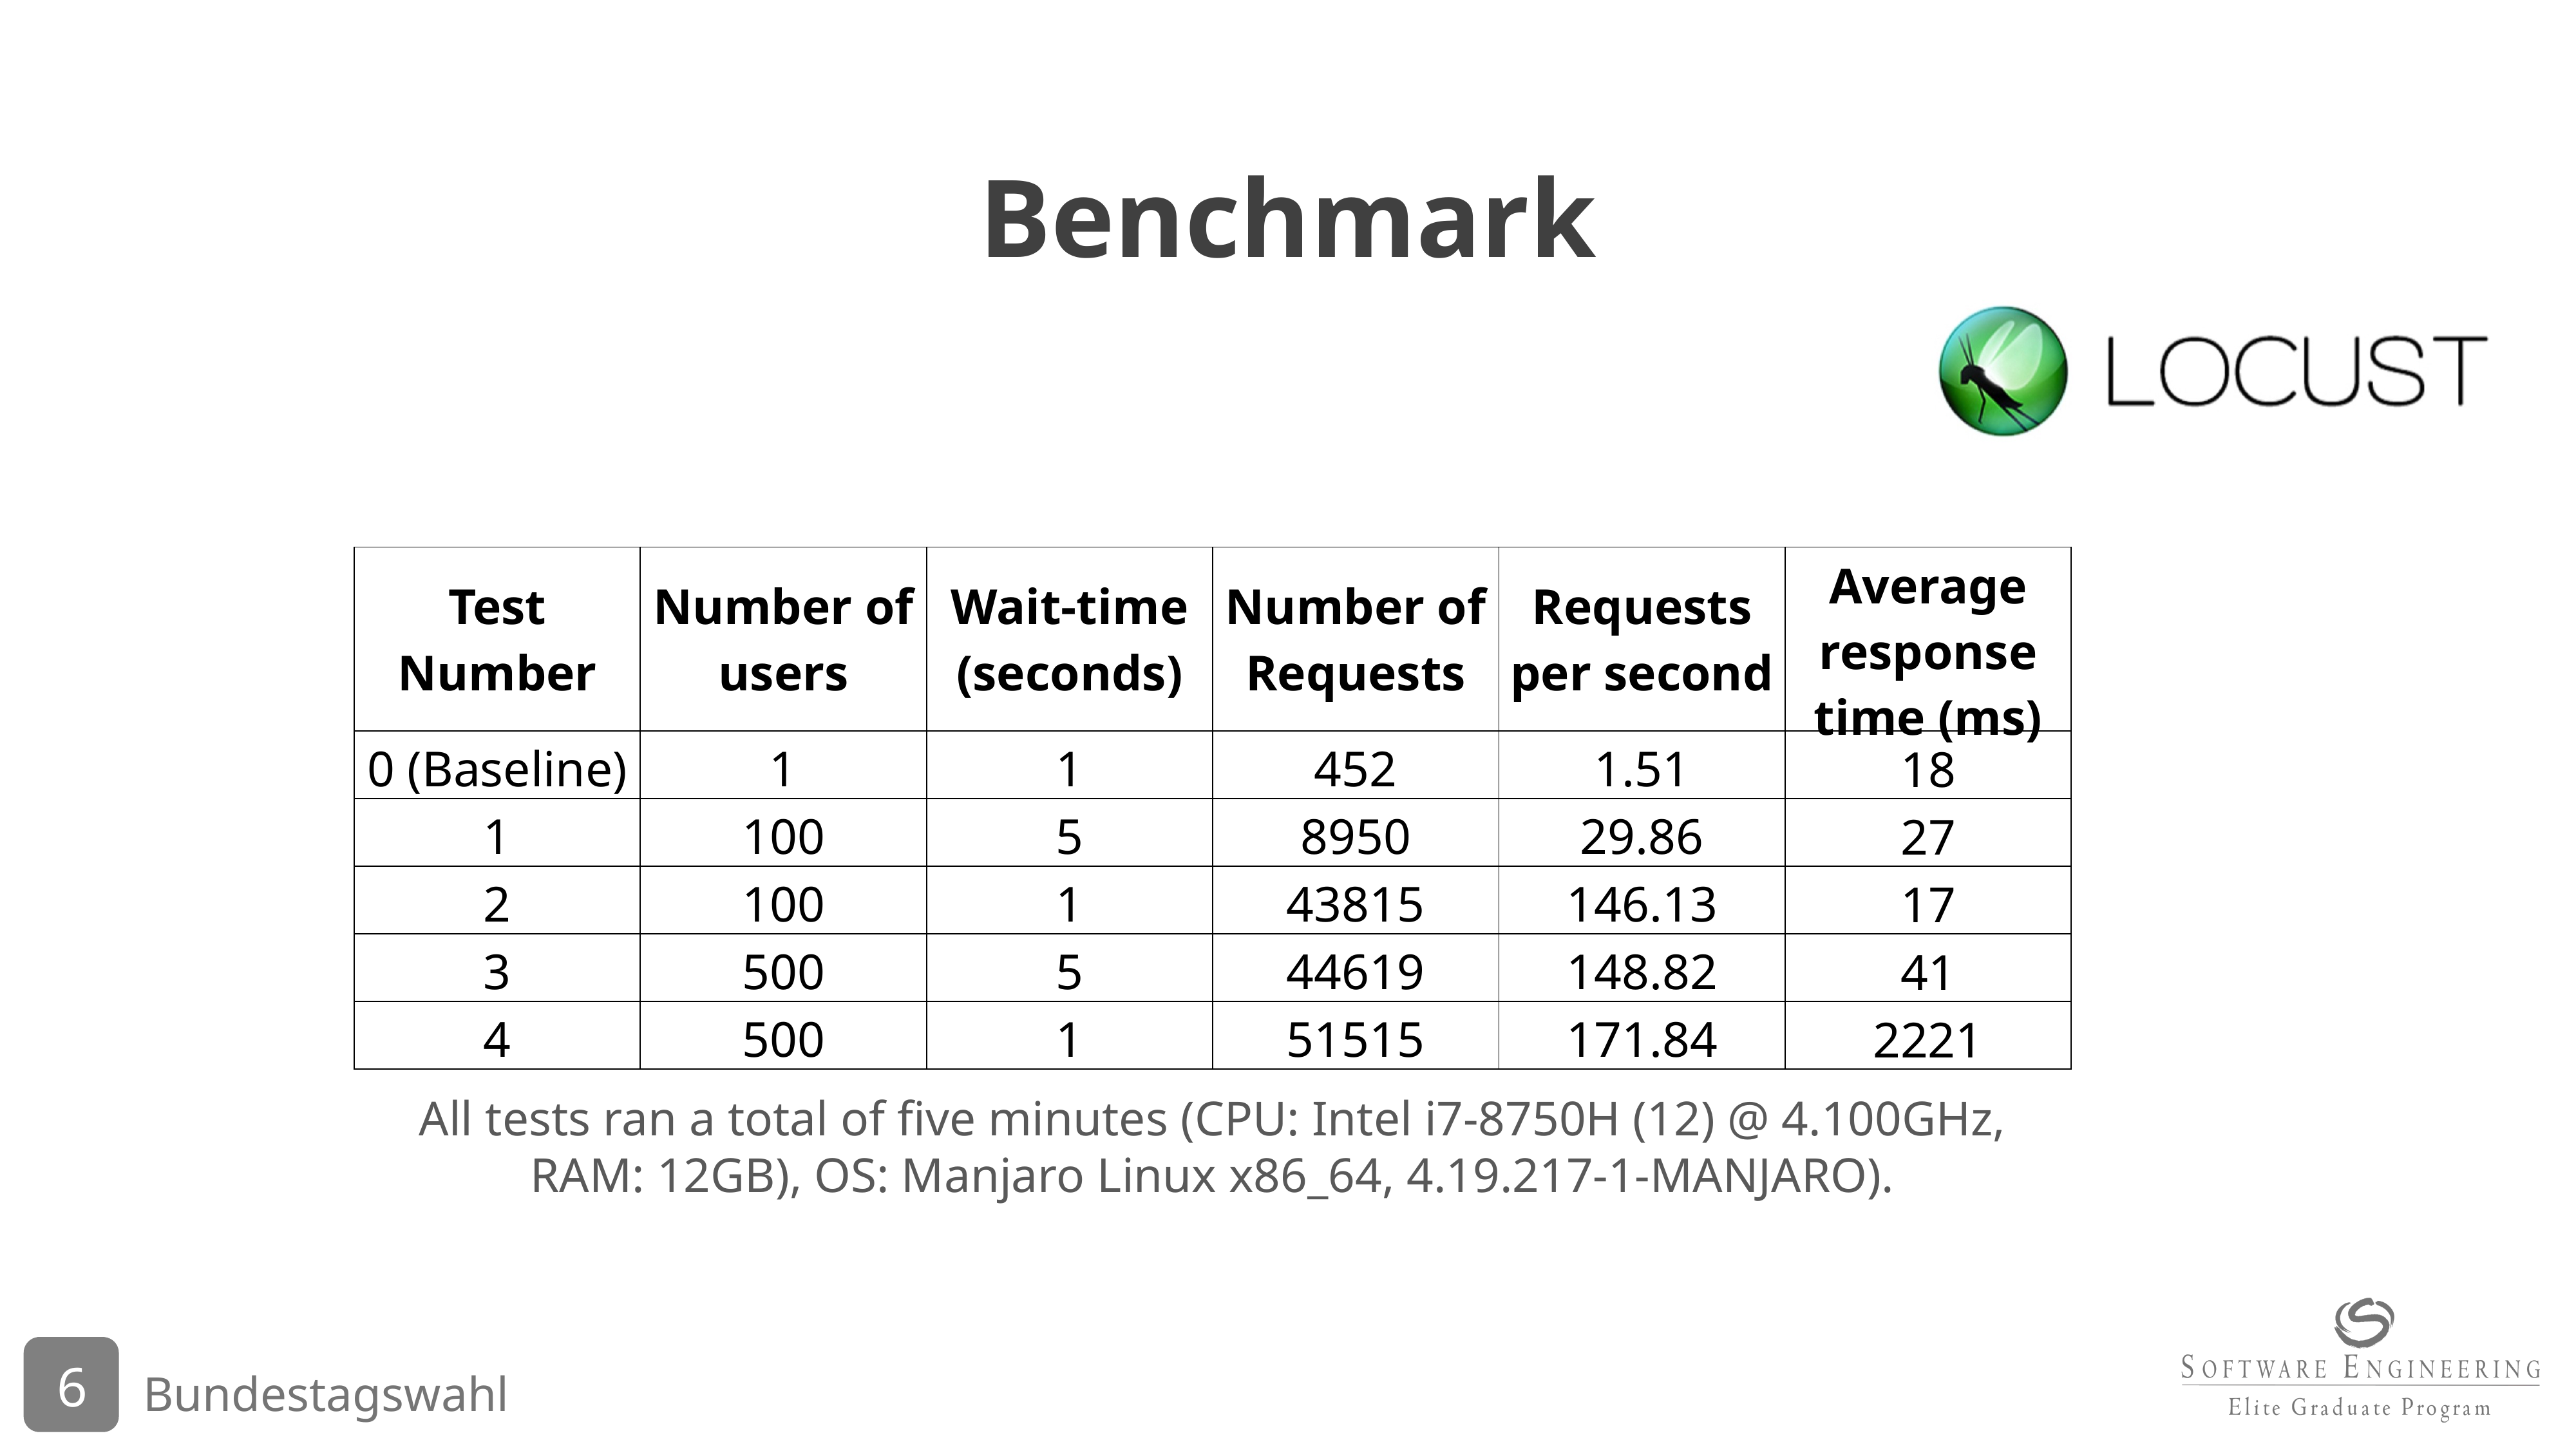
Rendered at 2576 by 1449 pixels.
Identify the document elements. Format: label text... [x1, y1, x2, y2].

table_cell 452 [1213, 732, 1499, 798]
table_cell 41 [1786, 934, 2070, 1001]
table_cell 29.86 [1499, 799, 1785, 866]
table_header Number of Requests [1213, 547, 1499, 730]
picture [2181, 1298, 2540, 1423]
table_cell 5 [927, 934, 1212, 1001]
table_cell 18 [1786, 732, 2070, 798]
table_cell 5 [927, 799, 1212, 866]
table_cell 1 [927, 732, 1212, 798]
table_cell 44619 [1213, 934, 1499, 1001]
table_cell 51515 [1213, 1002, 1499, 1068]
table_cell 1 [641, 732, 926, 798]
table_cell 27 [1786, 799, 2070, 866]
table_cell 0 (Baseline) [355, 732, 639, 798]
table_cell 17 [1786, 867, 2070, 933]
picture [1915, 241, 2518, 507]
table_cell 1 [927, 1002, 1212, 1068]
table_cell 1.51 [1499, 732, 1785, 798]
table_cell 8950 [1213, 799, 1499, 866]
table_header Requests per second [1499, 547, 1785, 730]
table_cell 146.13 [1499, 867, 1785, 933]
text_box Benchmark [0, 144, 2576, 285]
table_cell 100 [641, 867, 926, 933]
table_header Average response time (ms) [1786, 547, 2070, 730]
table_cell 500 [641, 934, 926, 1001]
table_header Number of users [641, 547, 926, 730]
table_cell 2 [355, 867, 639, 933]
table_cell 171.84 [1499, 1002, 1785, 1068]
table_cell 100 [641, 799, 926, 866]
table_cell 1 [355, 799, 639, 866]
table_header Test Number [355, 547, 639, 730]
table_cell 500 [641, 1002, 926, 1068]
table_cell 43815 [1213, 867, 1499, 933]
table_cell 4 [355, 1002, 639, 1068]
text_box All tests ran a total of five minutes (CPU: Intel i7-8750H (12) @ 4.100GHz, RAM: 12GB), OS: Manjaro Linux x86_64, 4.19.217-1-MANJARO). [354, 1083, 2072, 1208]
table_cell 148.82 [1499, 934, 1785, 1001]
text_box 6 [19, 1348, 126, 1423]
table_cell 3 [355, 934, 639, 1001]
table_cell 1 [927, 867, 1212, 933]
table_cell 2221 [1786, 1002, 2070, 1068]
table_header Wait-time (seconds) [927, 547, 1212, 730]
